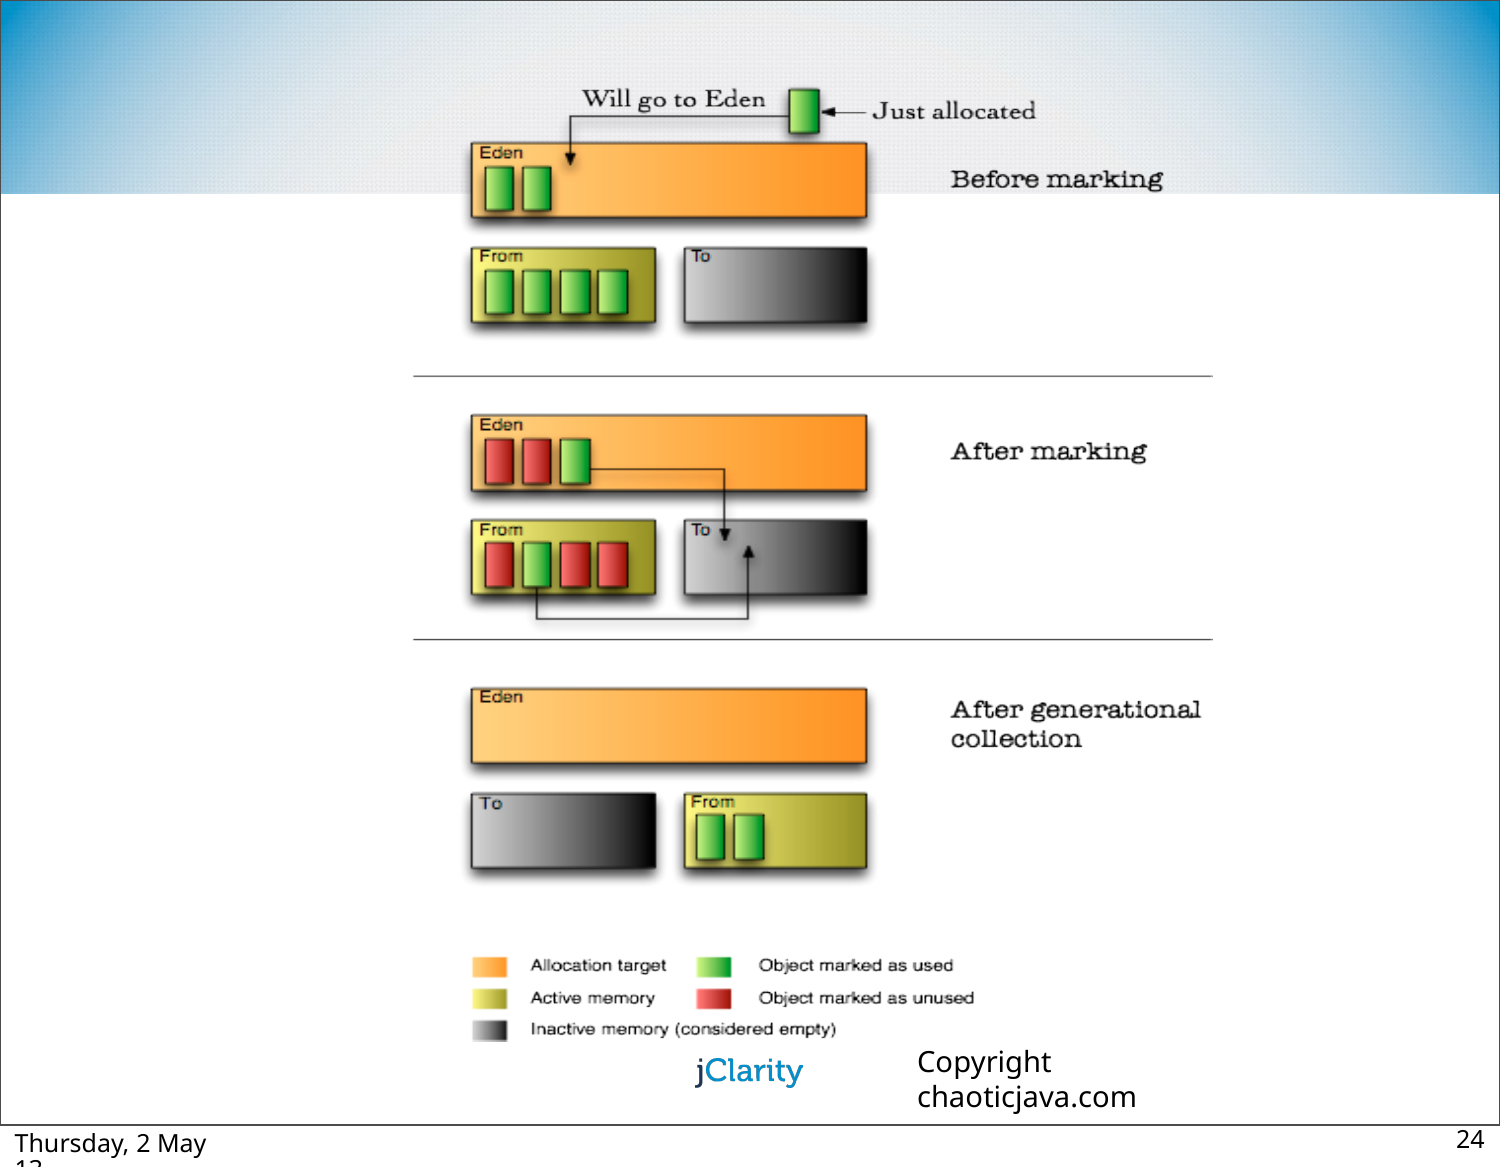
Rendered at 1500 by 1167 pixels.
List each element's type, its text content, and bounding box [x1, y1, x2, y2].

text_box [0, 0, 1500, 1125]
picture [412, 83, 1213, 1042]
footer Thursday, 2 May 13 [12, 1130, 240, 1167]
slide_number 24 [1449, 1130, 1492, 1167]
